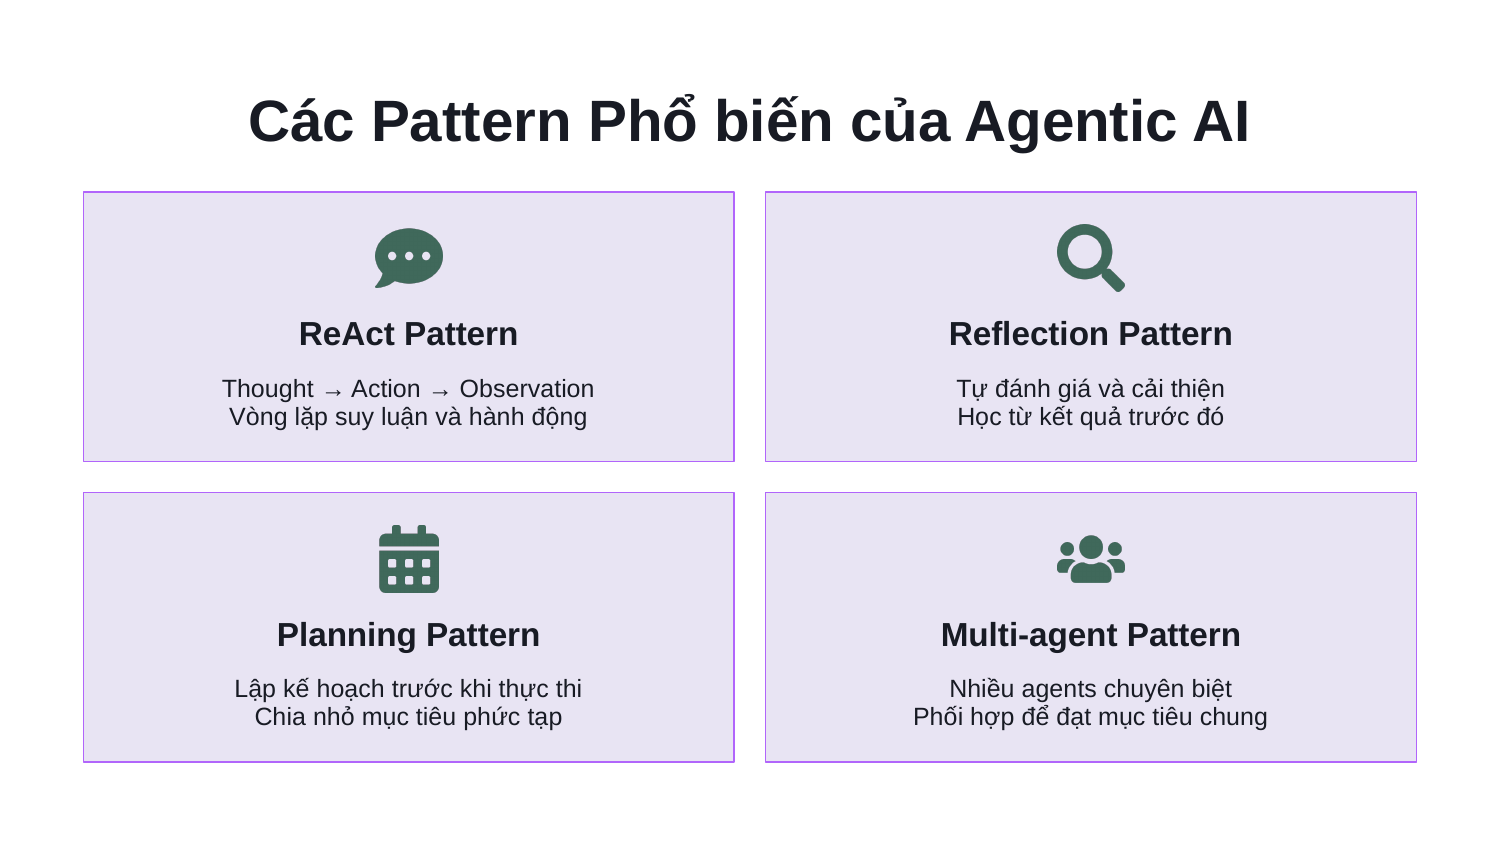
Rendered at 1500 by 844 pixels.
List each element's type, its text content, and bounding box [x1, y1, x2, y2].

text_box ReAct Pattern [296, 312, 522, 352]
text_box Lập kế hoạch trước khi thực thi [231, 672, 586, 701]
picture [375, 525, 443, 593]
picture [375, 224, 443, 292]
text_box Tự đánh giá và cải thiện [954, 372, 1228, 401]
text_box Thought → Action → Observation [218, 372, 599, 401]
text_box Học từ kết quả trước đó [955, 400, 1228, 429]
picture [1057, 224, 1125, 292]
text_box Reflection Pattern [945, 312, 1237, 352]
text_box Multi-agent Pattern [937, 612, 1245, 652]
text_box [765, 492, 1417, 762]
text_box Chia nhỏ mục tiêu phức tạp [252, 700, 566, 729]
text_box Nhiều agents chuyên biệt [947, 672, 1235, 700]
text_box [83, 192, 735, 462]
text_box Planning Pattern [273, 612, 544, 652]
text_box Các Pattern Phổ biến của Agentic AI [248, 83, 1272, 151]
picture [1057, 525, 1125, 593]
text_box Phối hợp để đạt mục tiêu chung [910, 700, 1272, 729]
text_box Vòng lặp suy luận và hành động [226, 400, 591, 429]
text_box [765, 192, 1417, 462]
text_box [83, 492, 735, 762]
